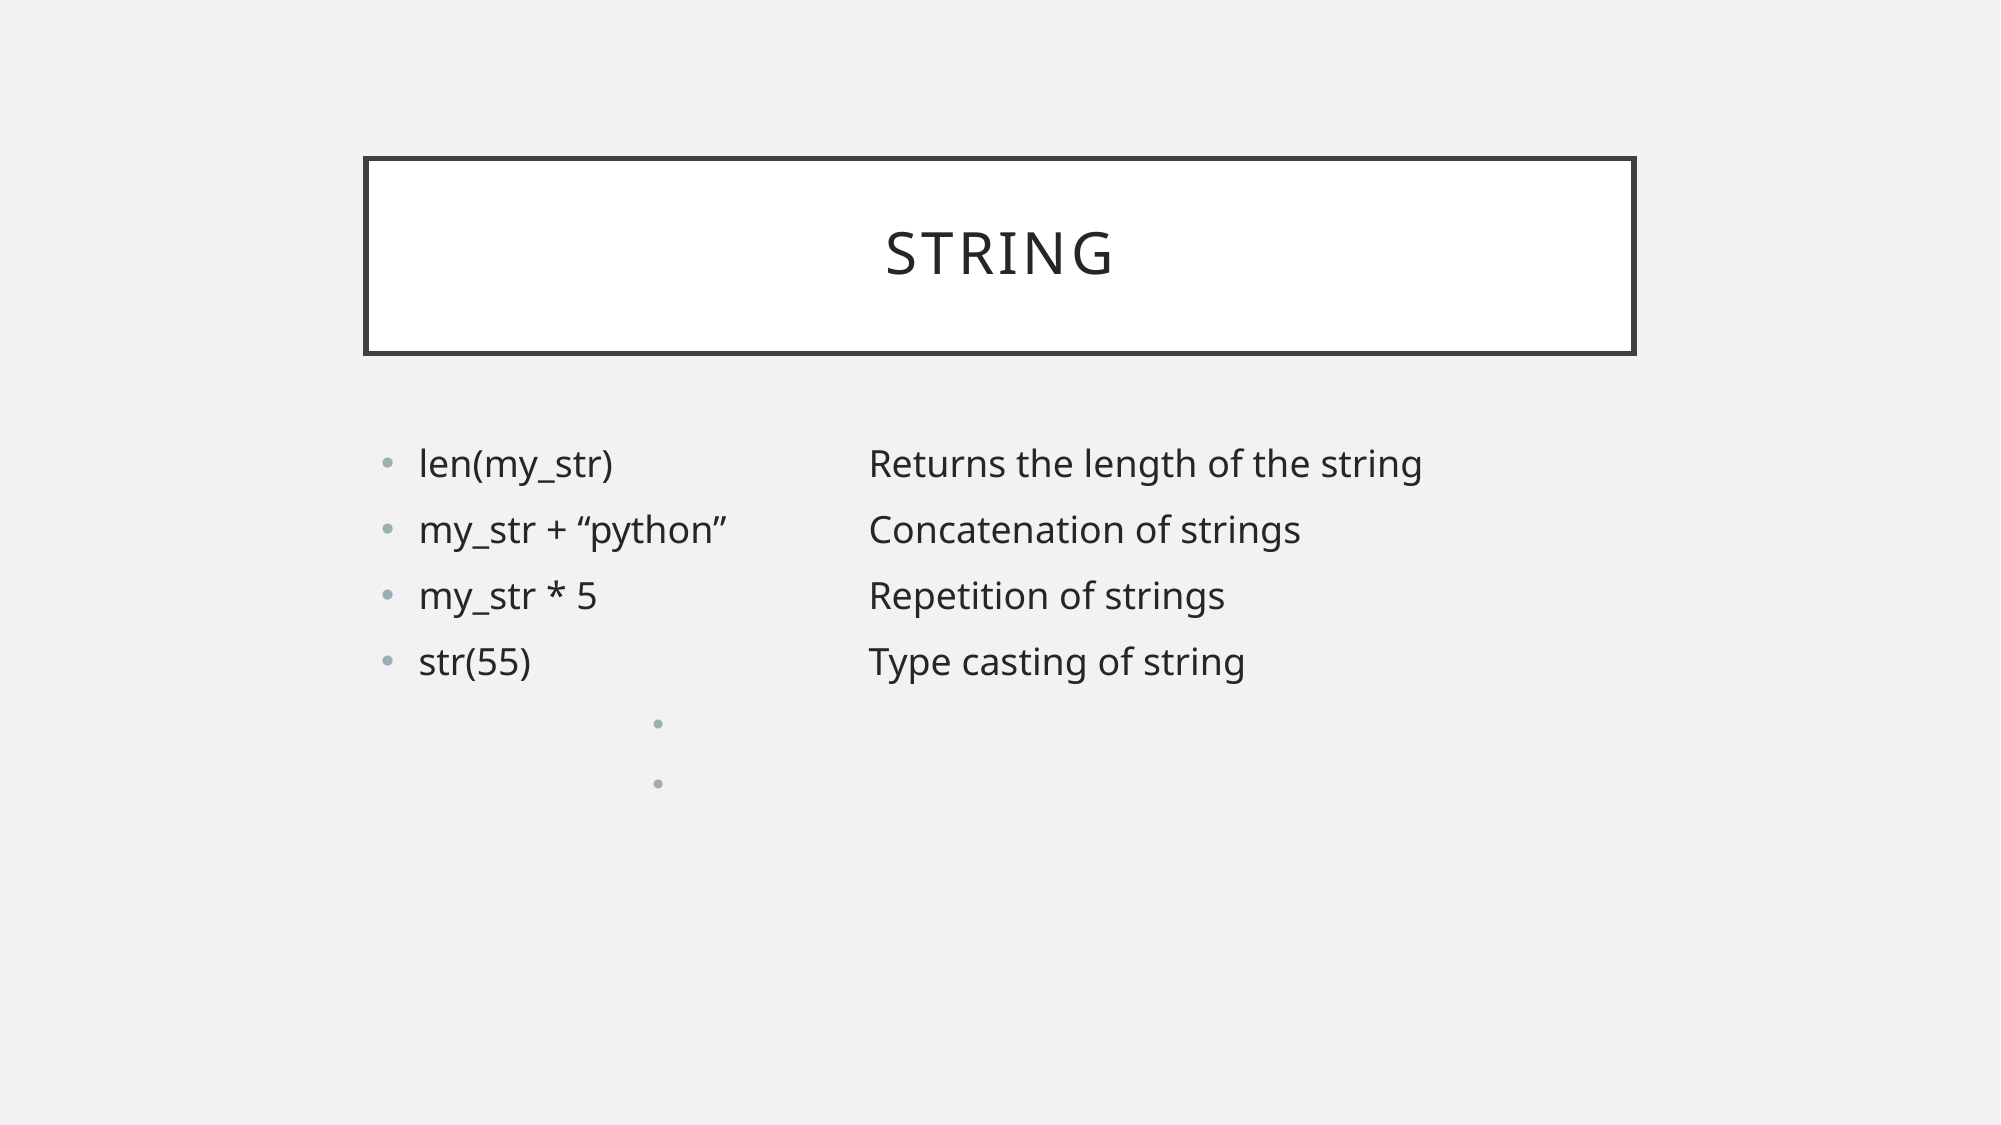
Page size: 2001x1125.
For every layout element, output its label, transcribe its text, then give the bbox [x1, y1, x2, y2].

title String [363, 156, 1637, 356]
list len(my_str) Returns the length of the string my_str + “python” Concatenation of strings my_str * 5 Repetition of strings str(55) Type casting of string [366, 432, 1634, 942]
